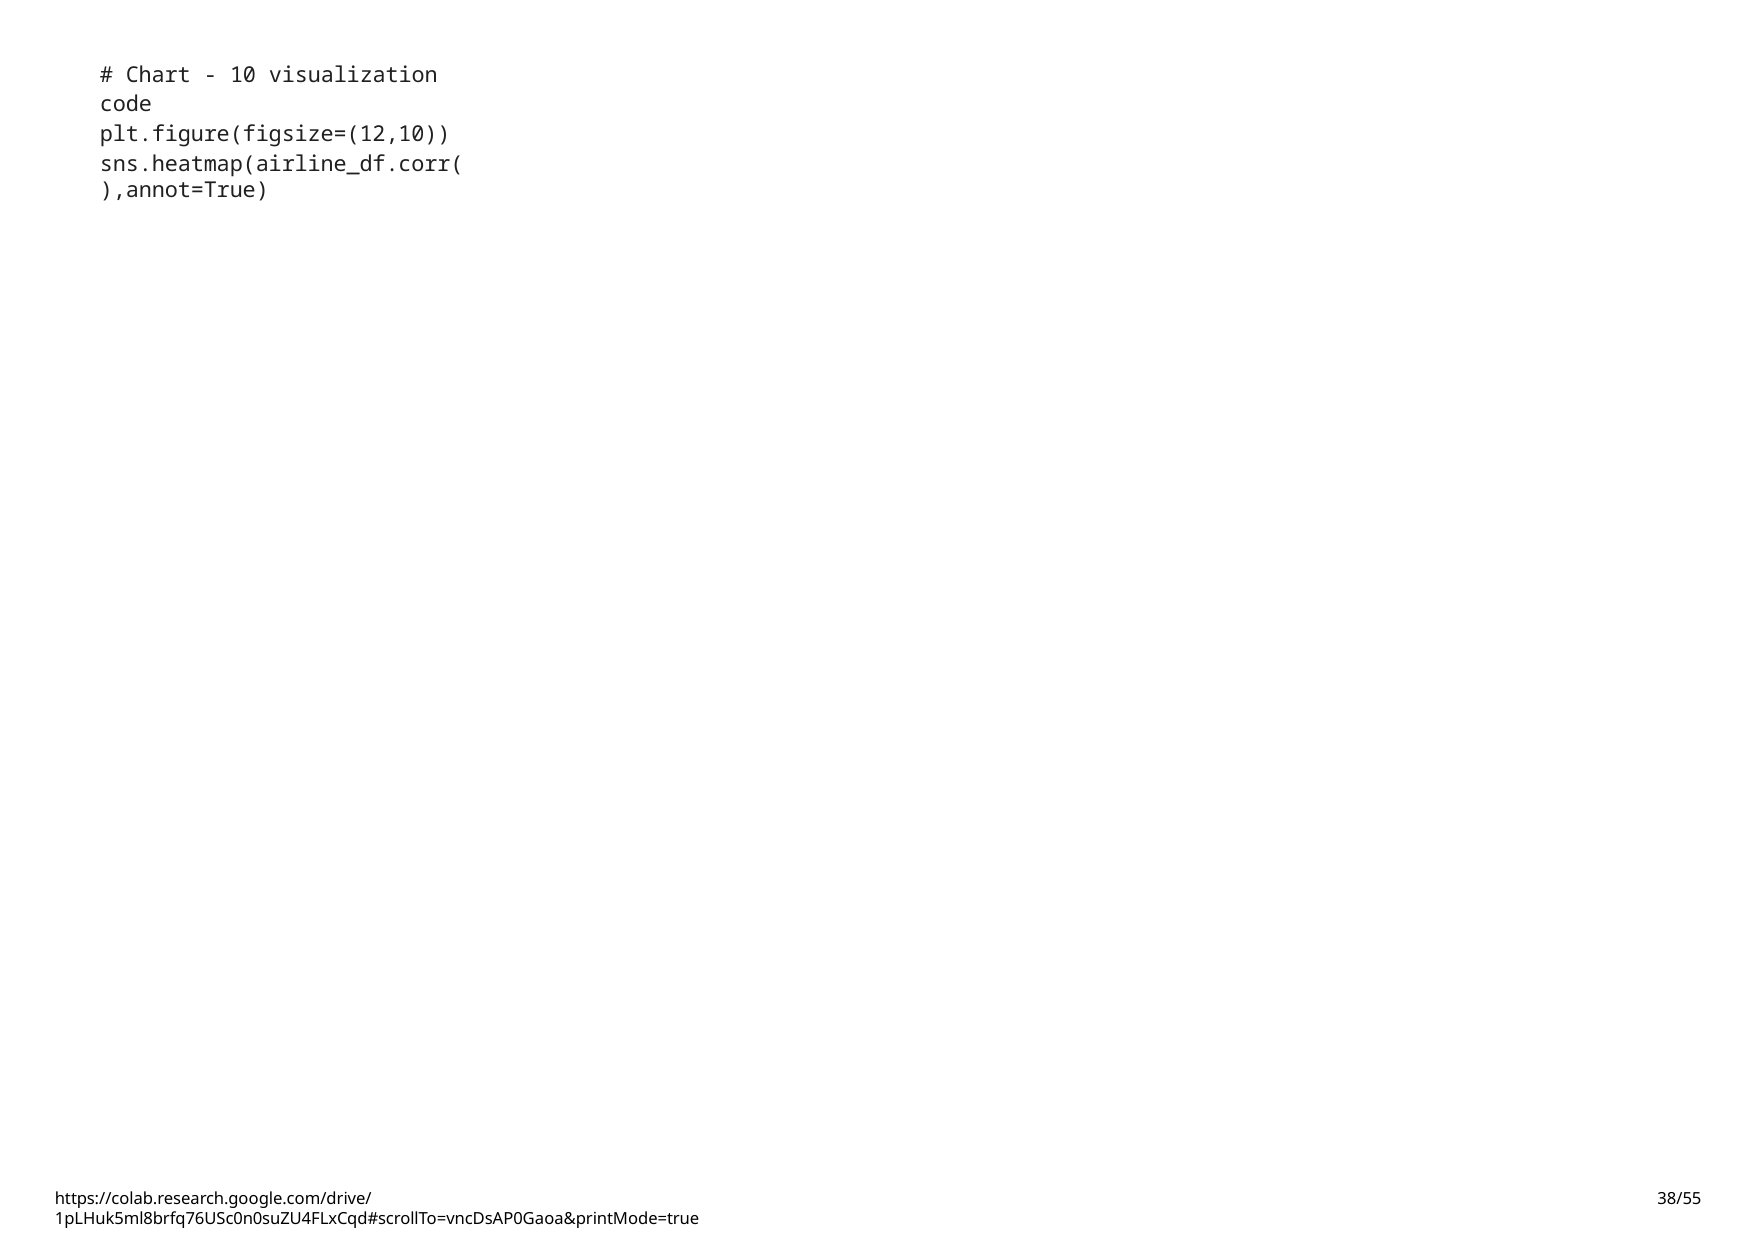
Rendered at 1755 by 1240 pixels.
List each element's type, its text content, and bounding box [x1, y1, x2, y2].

text_box # Chart - 10 visualization code plt.figure(figsize=(12,10)) sns.heatmap(airline_df.corr(),annot=True) [97, 54, 596, 202]
slide_number 38/55 [1651, 1187, 1708, 1240]
footer https://colab.research.google.com/drive/1pLHuk5ml8brfq76USc0n0suZU4FLxCqd#scrollTo=vncDsAP0Gaoa&printMode=true [53, 1187, 979, 1240]
